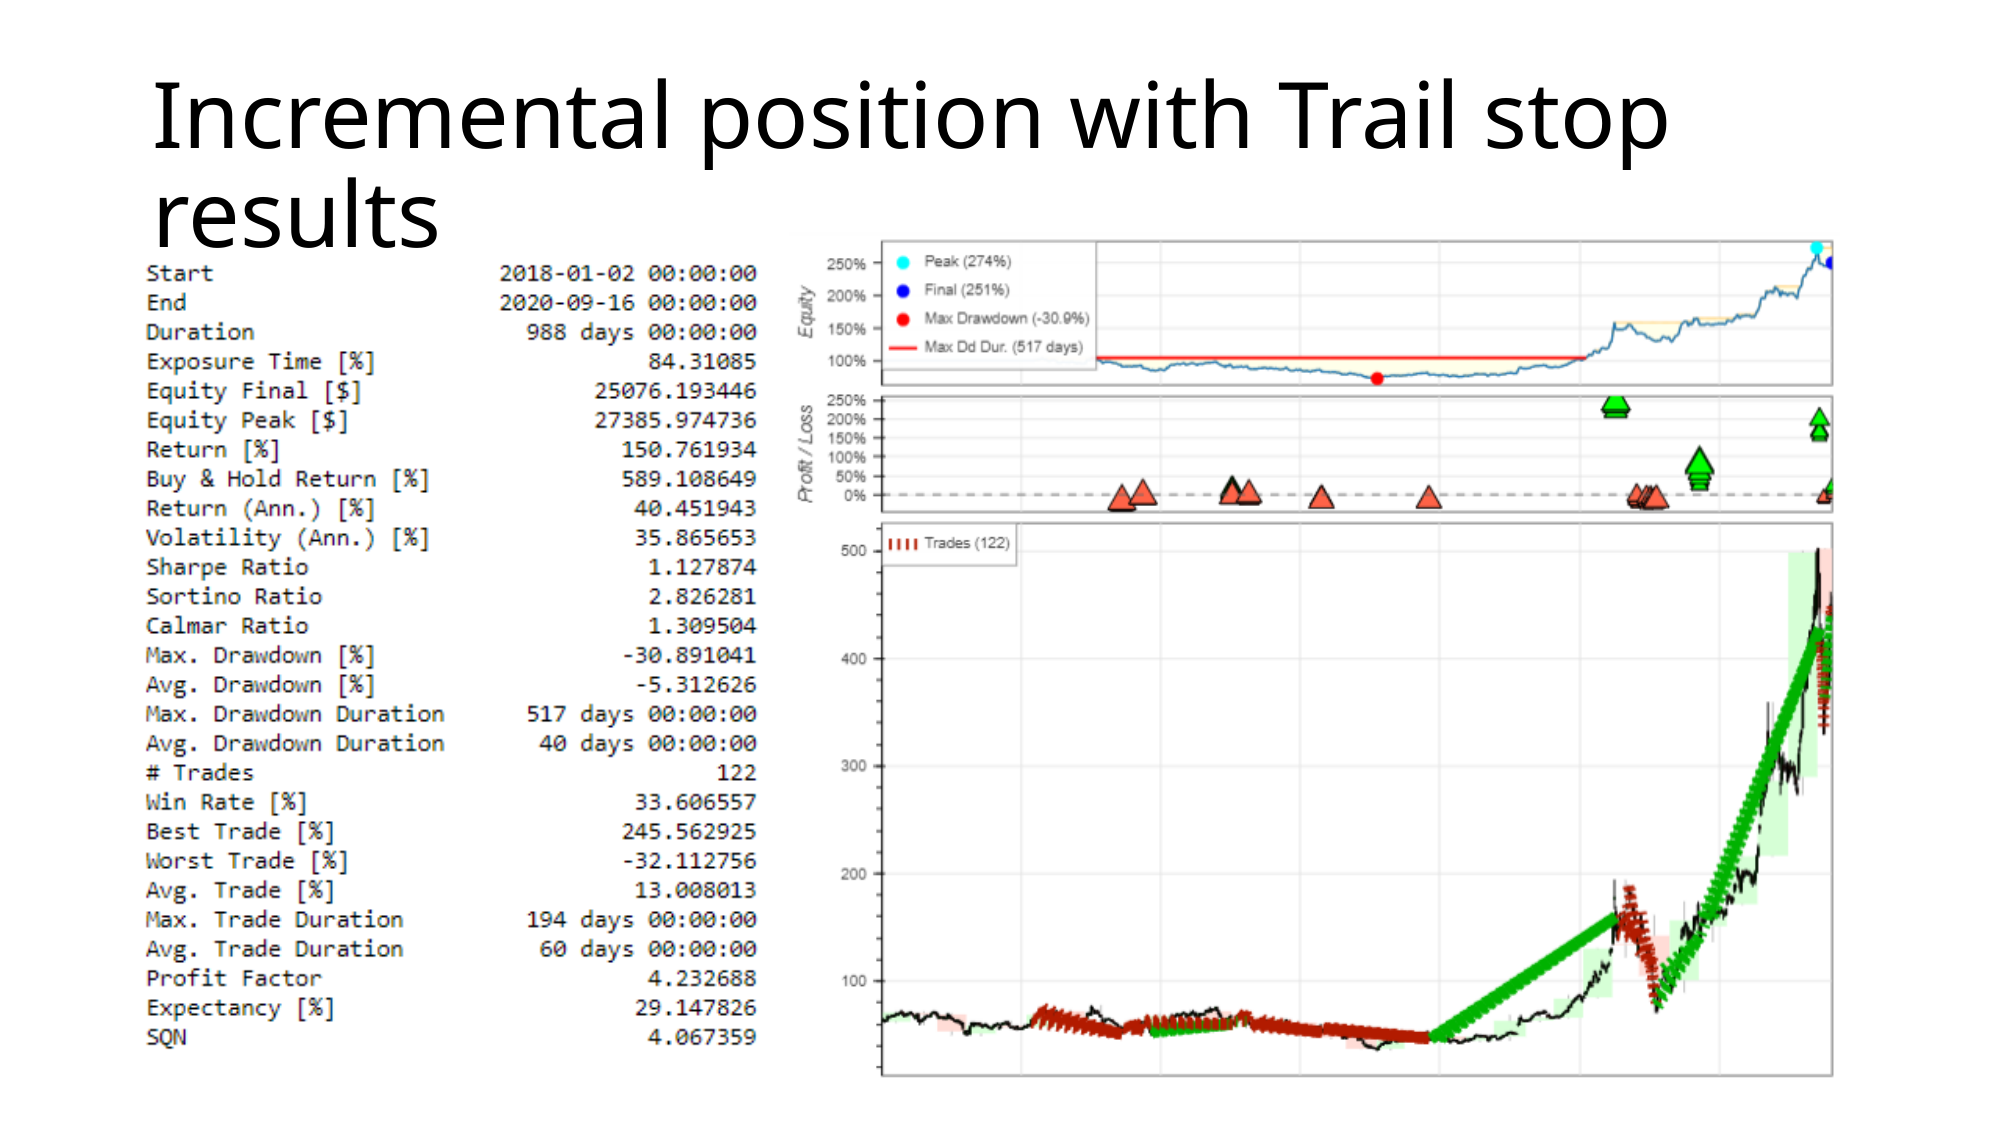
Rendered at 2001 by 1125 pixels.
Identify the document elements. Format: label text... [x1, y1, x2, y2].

title Incremental position with Trail stop results [137, 59, 1863, 278]
picture [137, 256, 766, 1055]
picture [789, 232, 1840, 1079]
